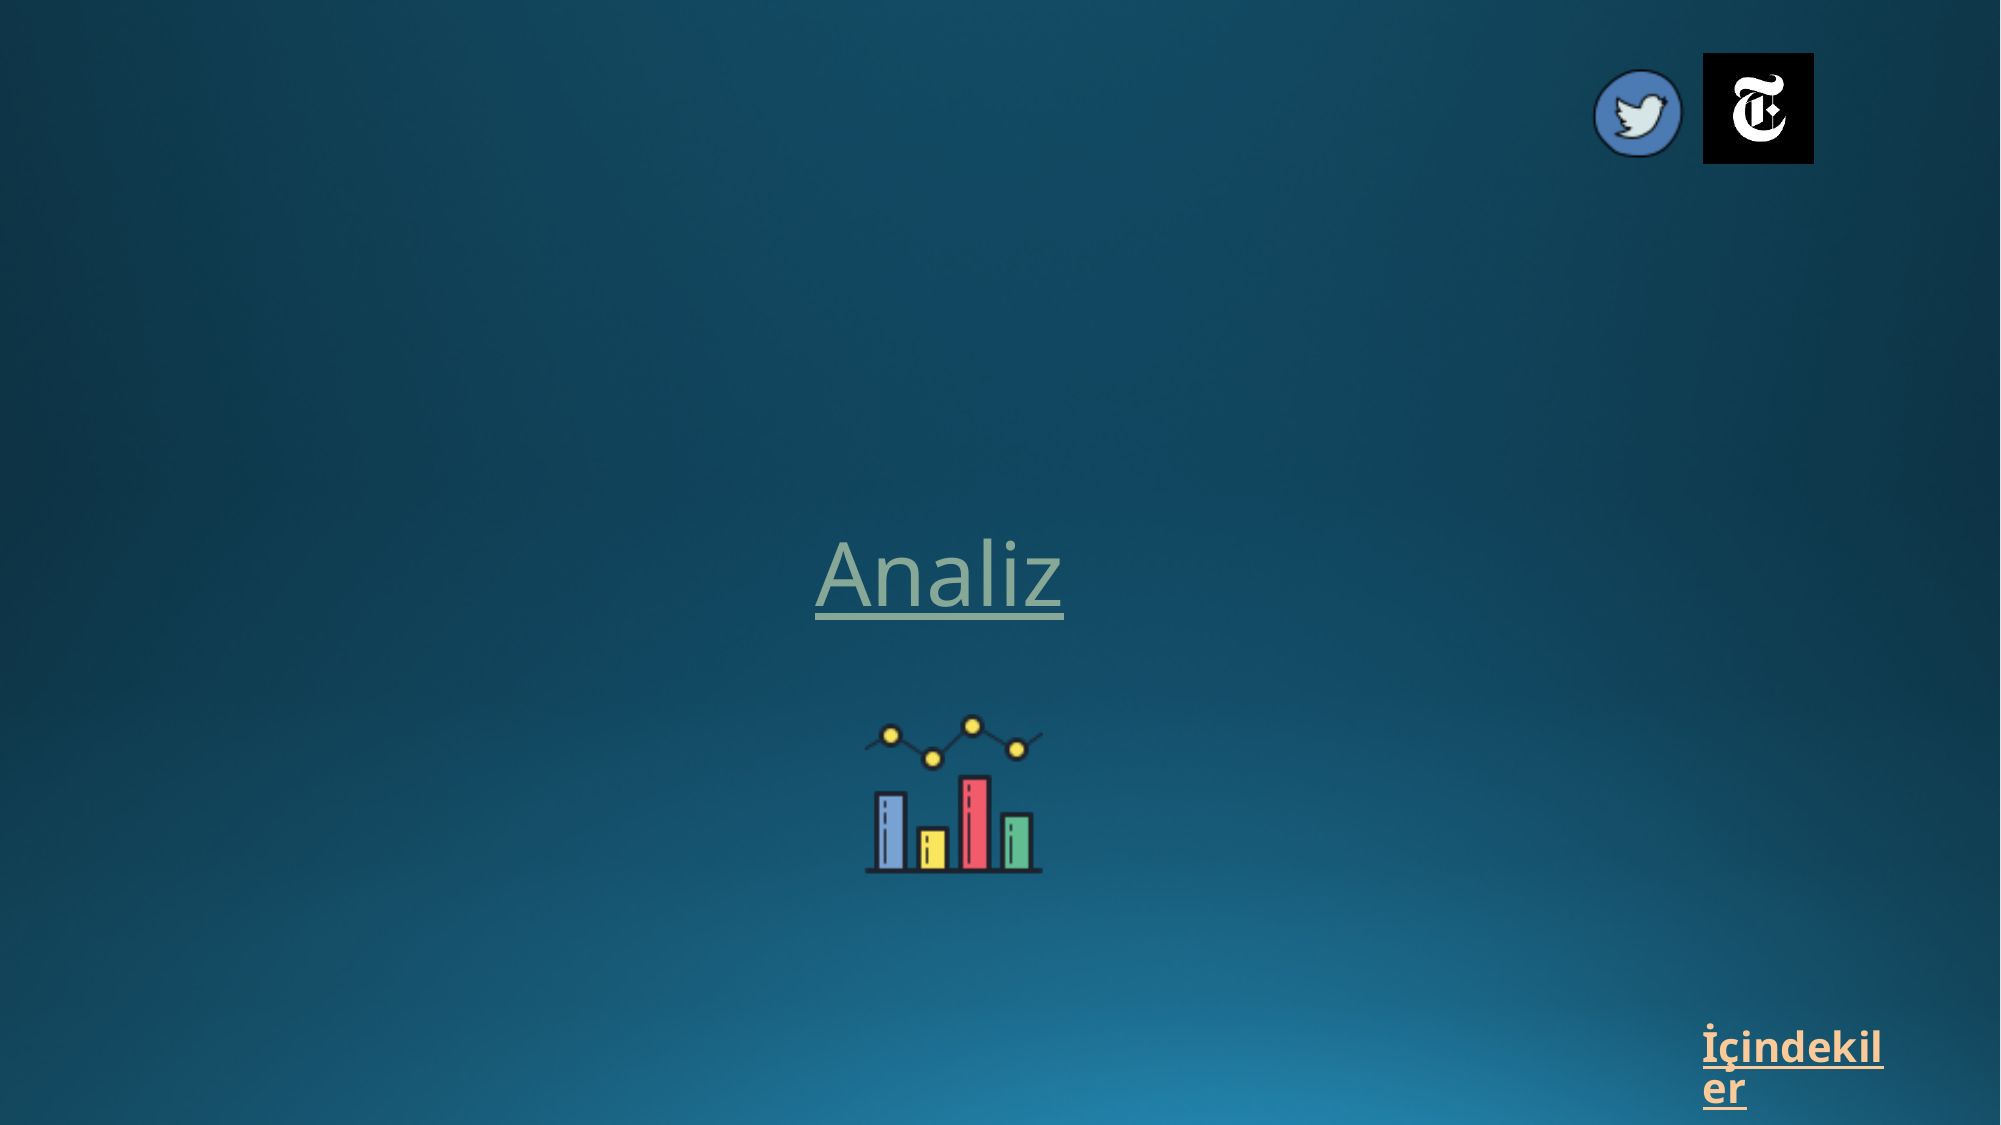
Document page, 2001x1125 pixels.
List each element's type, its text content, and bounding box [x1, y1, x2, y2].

picture [0, 0, 2001, 1125]
title Analiz [800, 522, 1261, 740]
text_box İçindekiler [1688, 1013, 1908, 1085]
